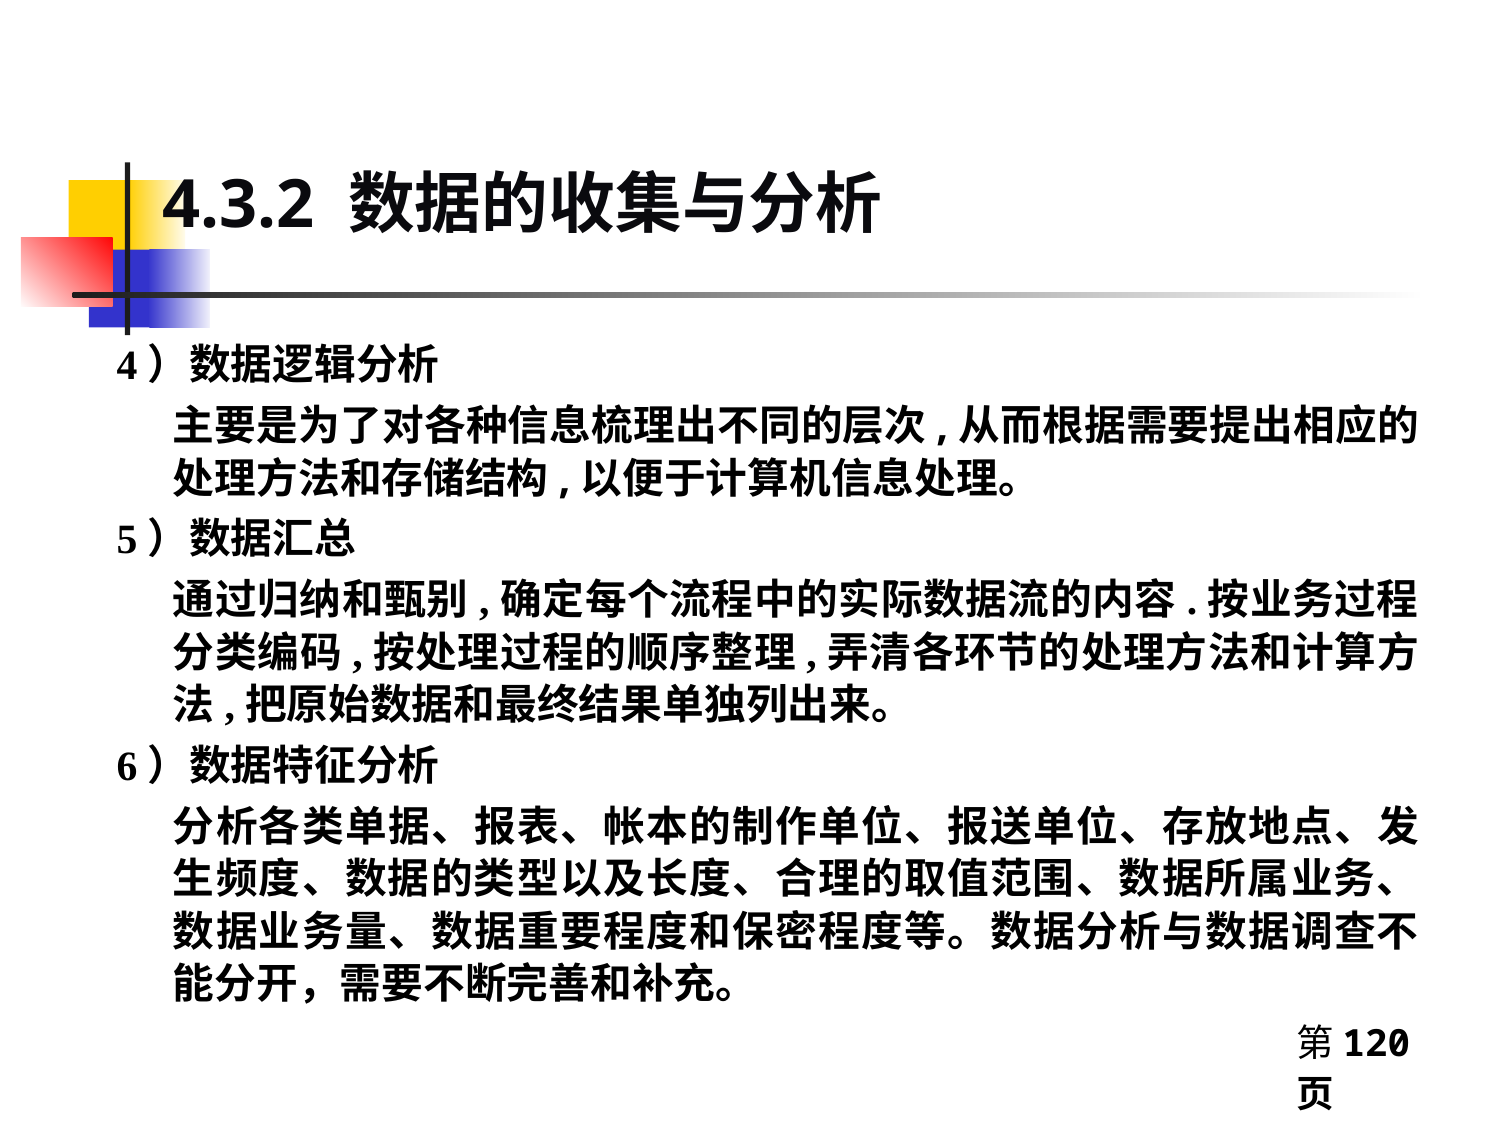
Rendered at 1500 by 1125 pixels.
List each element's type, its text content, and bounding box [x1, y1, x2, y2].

text_box 4.3.2 数据的收集与分析 [147, 125, 1247, 276]
list 4）数据逻辑分析 主要是为了对各种信息梳理出不同的层次,从而根据需要提出相应的处理方法和存储结构,以便于计算机信息处理。 5）数据汇总 通过归纳和甄别,确定每个流程中的实际数据流的内容.按业务过程分类编码,按处理过程的顺序整理,弄清各环节的处理方法和计算方法,把原始数据和最终结果单独列出来。 6）数据特征分析 分析各类单据、报表、帐本的制作单位、报送单位、存放地点、发生频度、数据的类型以及长度、合理的取值范围、数据所属业务、数据业务量、数据重要程度和保密程度等。数据分析与数据调查不能分开，需要不断完善和补充。 [70, 327, 1435, 1095]
